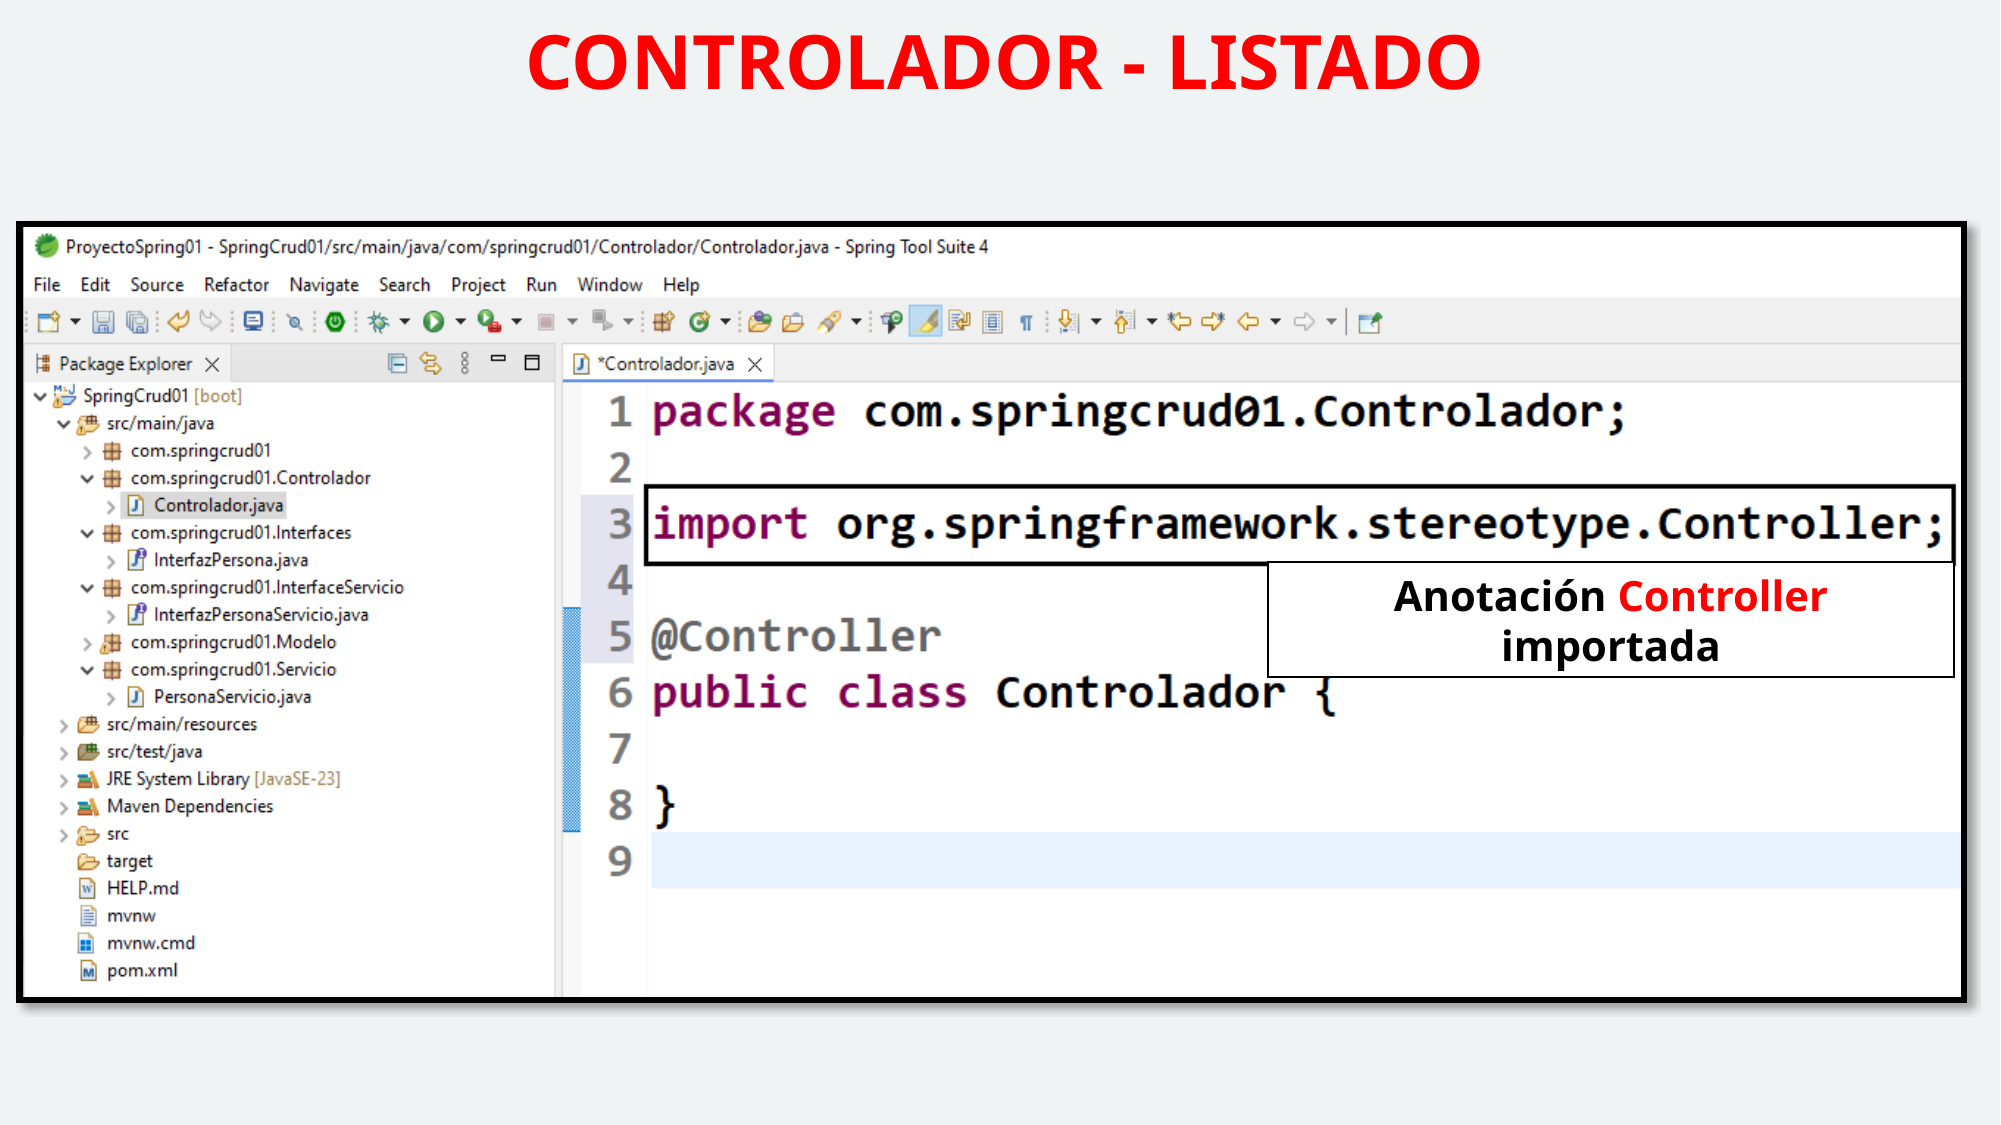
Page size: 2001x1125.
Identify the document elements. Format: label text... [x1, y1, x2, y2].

text_box CONTROLADOR - LISTADO [23, 7, 1987, 112]
picture [22, 226, 1962, 998]
